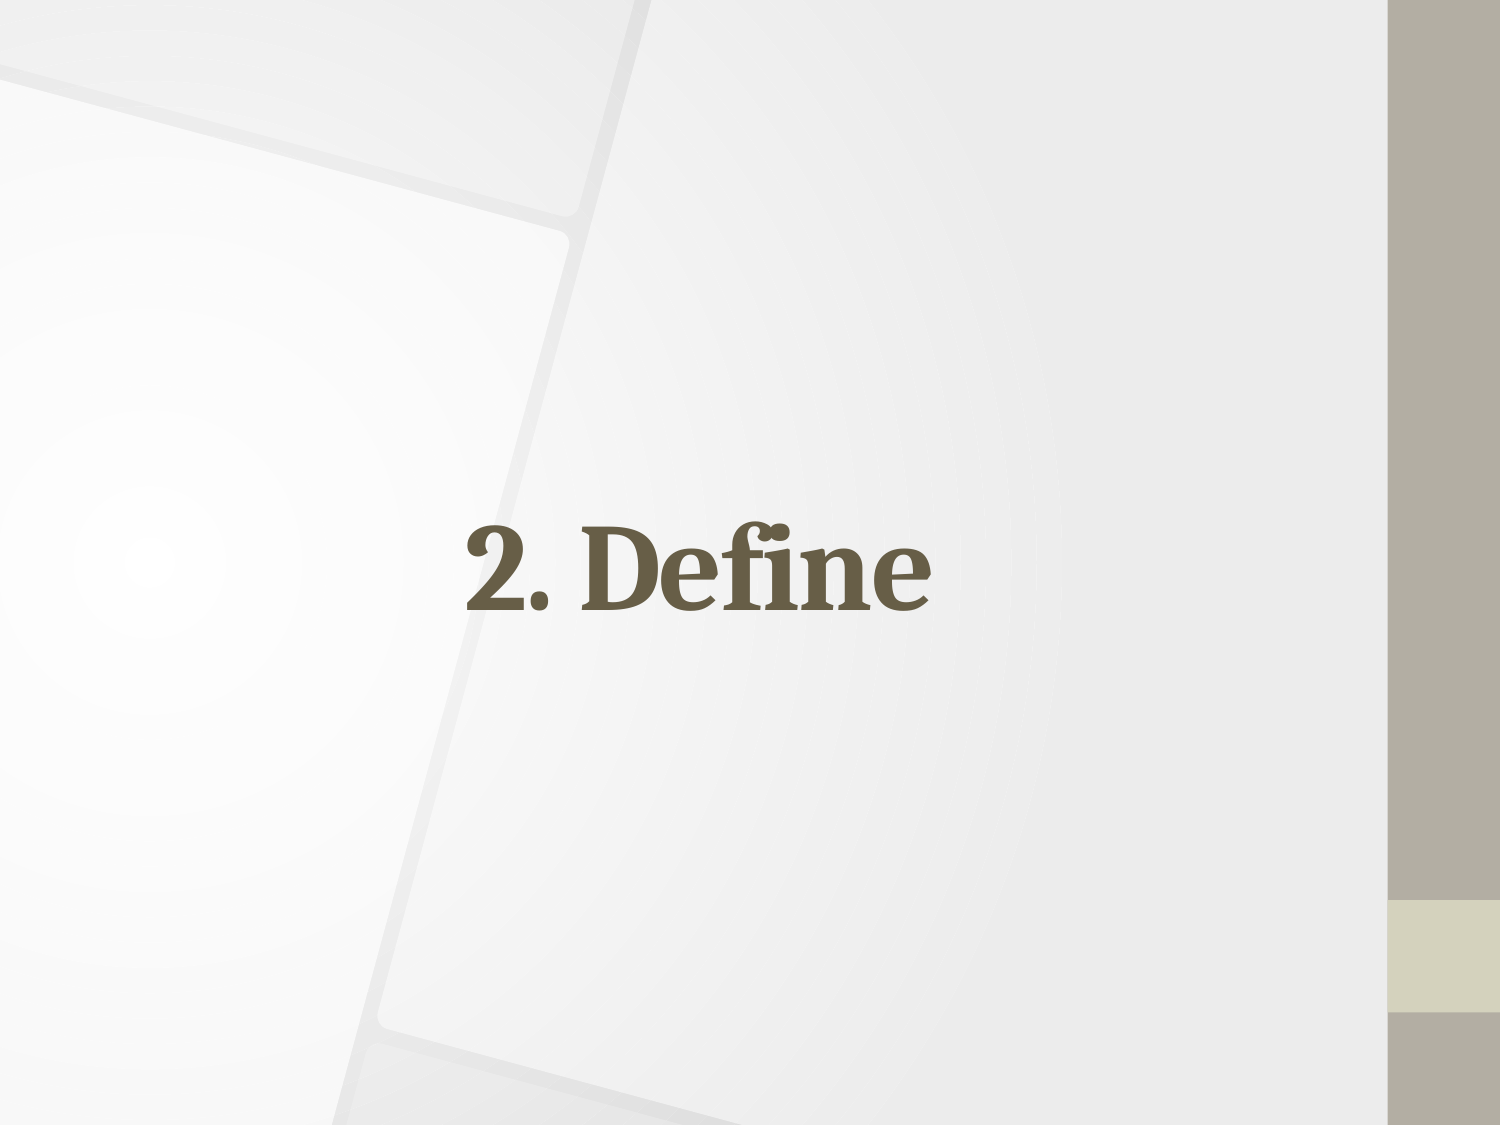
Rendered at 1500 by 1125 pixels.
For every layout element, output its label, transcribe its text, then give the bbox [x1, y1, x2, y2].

title 2. Define [75, 466, 1325, 654]
